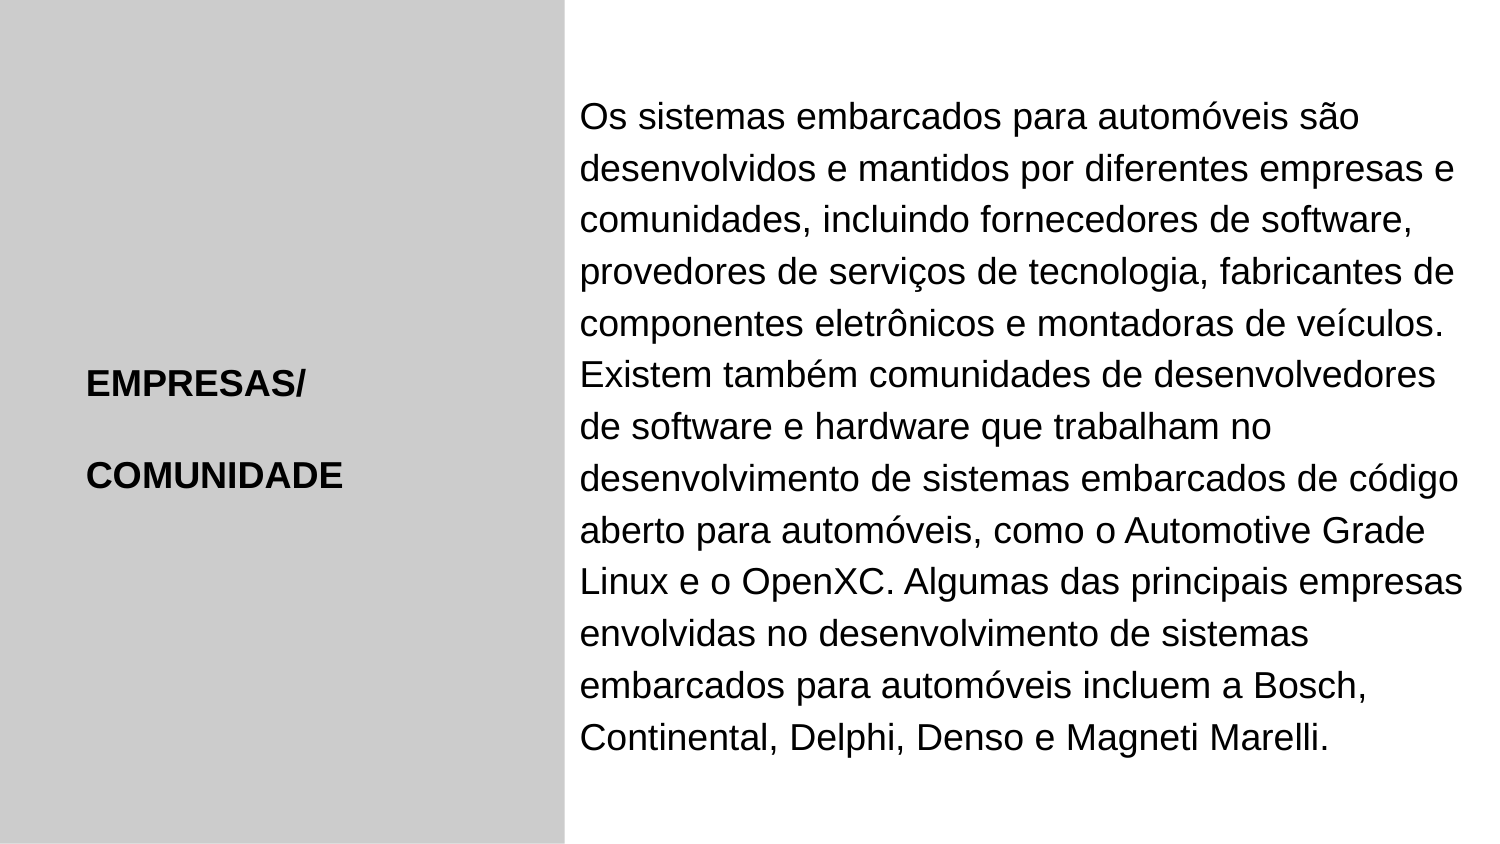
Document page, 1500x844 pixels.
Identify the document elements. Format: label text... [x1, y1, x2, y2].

list EMPRESAS/ COMUNIDADE [0, 0, 564, 844]
list Os sistemas embarcados para automóveis são desenvolvidos e mantidos por diferentes empresas e comunidades, incluindo fornecedores de software, provedores de serviços de tecnologia, fabricantes de componentes eletrônicos e montadoras de veículos. Existem também comunidades de desenvolvedores de software e hardware que trabalham no desenvolvimento de sistemas embarcados de código aberto para automóveis, como o Automotive Grade Linux e o OpenXC. Algumas das principais empresas envolvidas no desenvolvimento de sistemas embarcados para automóveis incluem a Bosch, Continental, Delphi, Denso e Magneti Marelli. [564, 0, 1500, 844]
